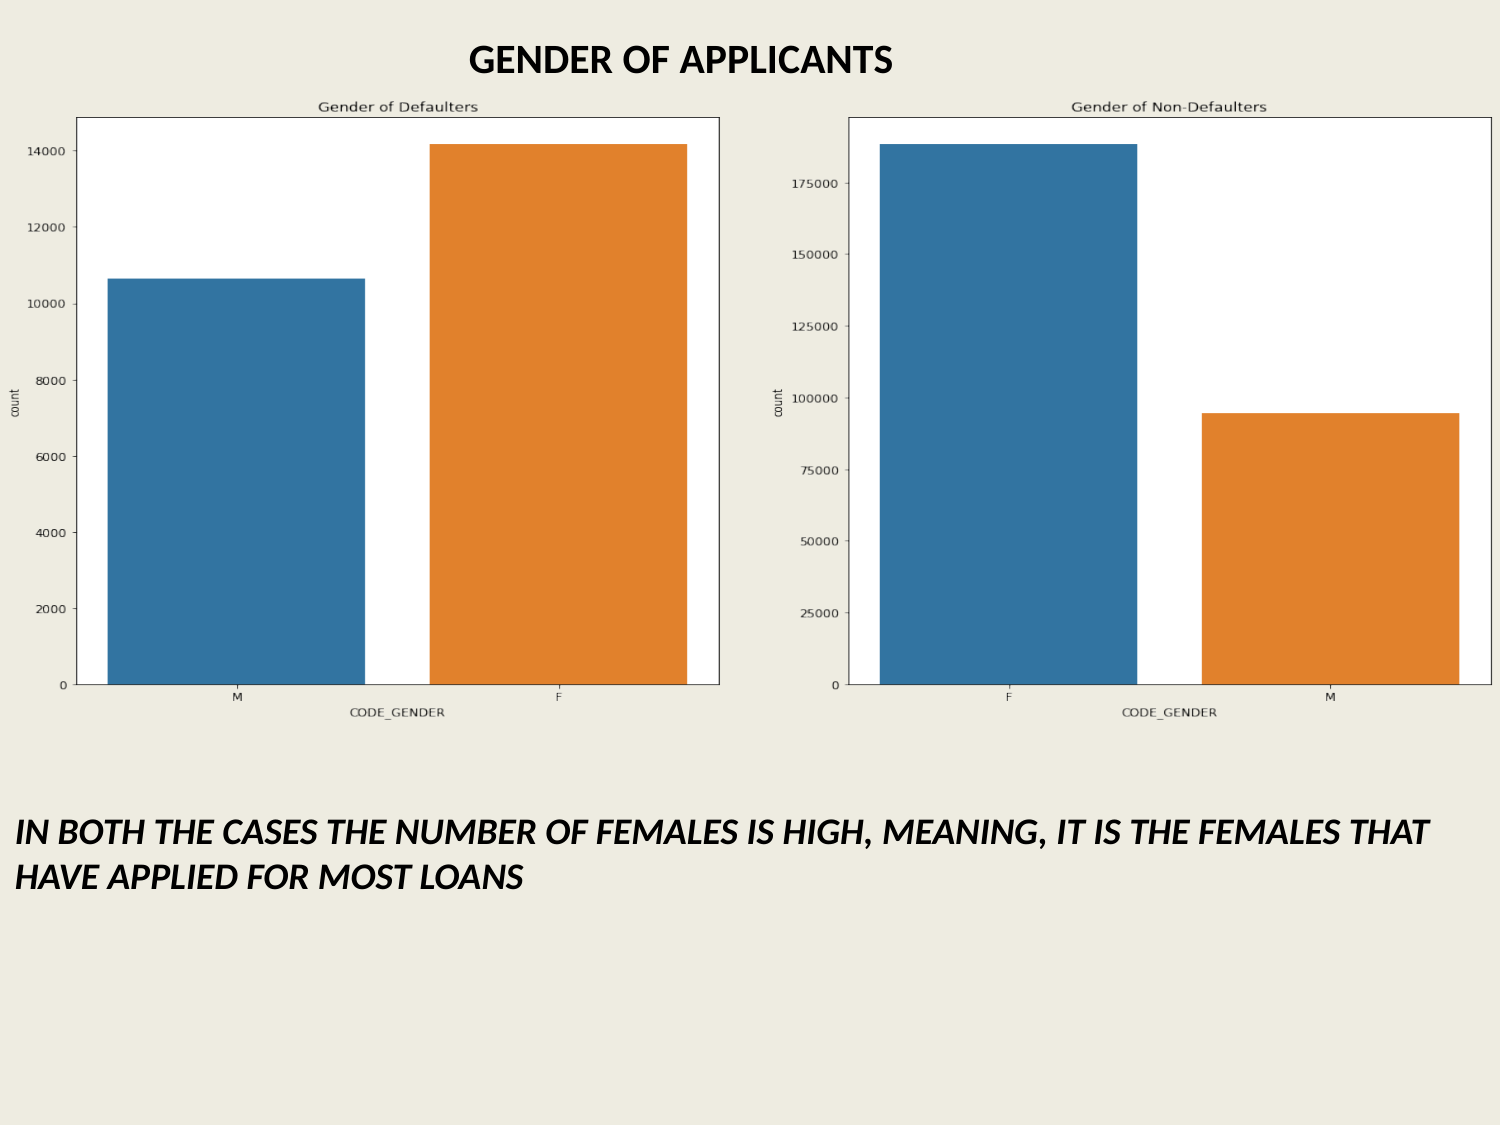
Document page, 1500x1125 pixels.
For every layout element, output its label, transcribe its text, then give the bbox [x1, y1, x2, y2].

text_box IN BOTH THE CASES THE NUMBER OF FEMALES IS HIGH, MEANING, IT IS THE FEMALES THAT HAVE APPLIED FOR MOST LOANS [0, 799, 1500, 950]
text_box GENDER OF APPLICANTS [112, 24, 1250, 90]
picture [0, 94, 1500, 726]
